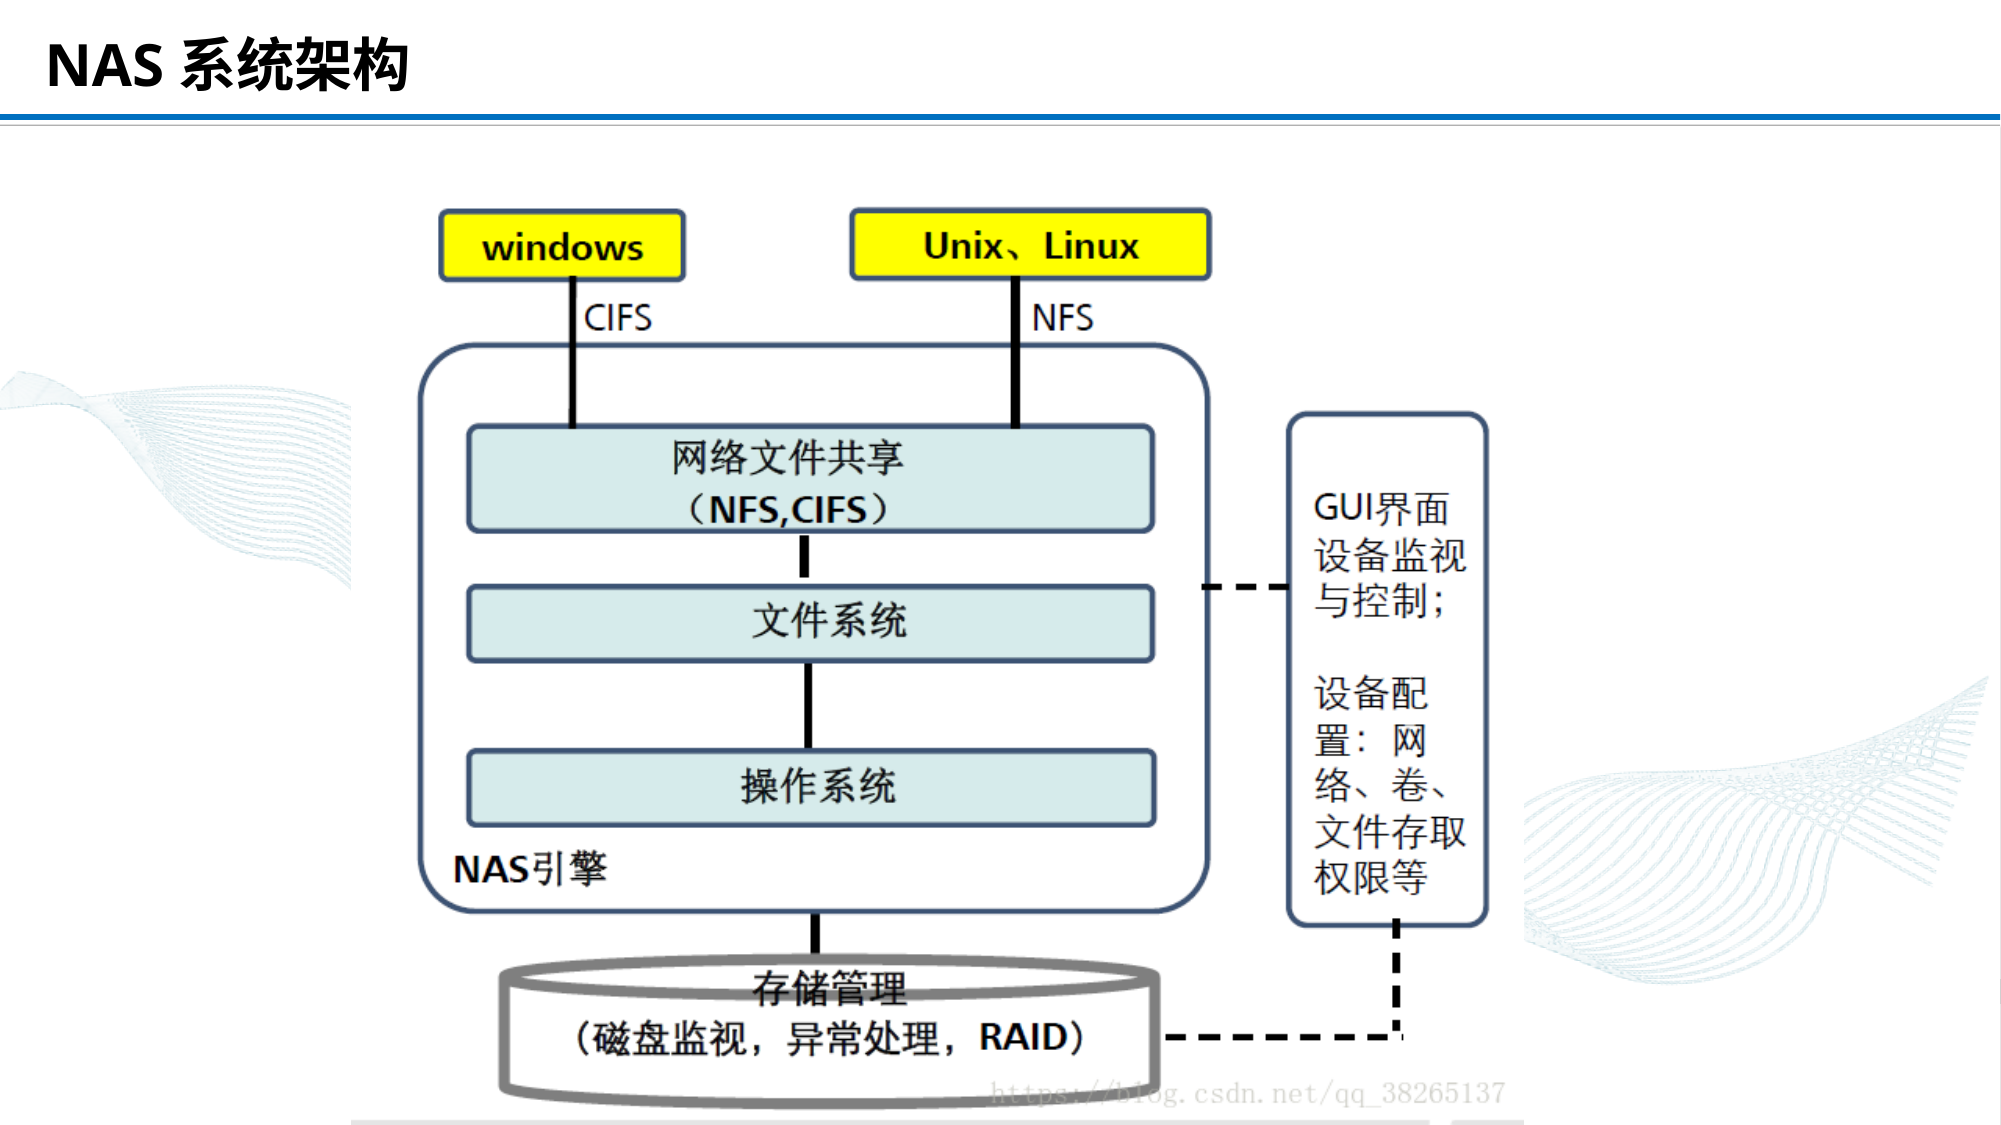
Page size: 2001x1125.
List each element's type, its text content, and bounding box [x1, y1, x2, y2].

picture [0, 120, 61, 126]
picture [422, 120, 2001, 126]
picture [351, 151, 1524, 1125]
title NAS系统架构 [29, 28, 1755, 118]
picture [0, 0, 2001, 114]
